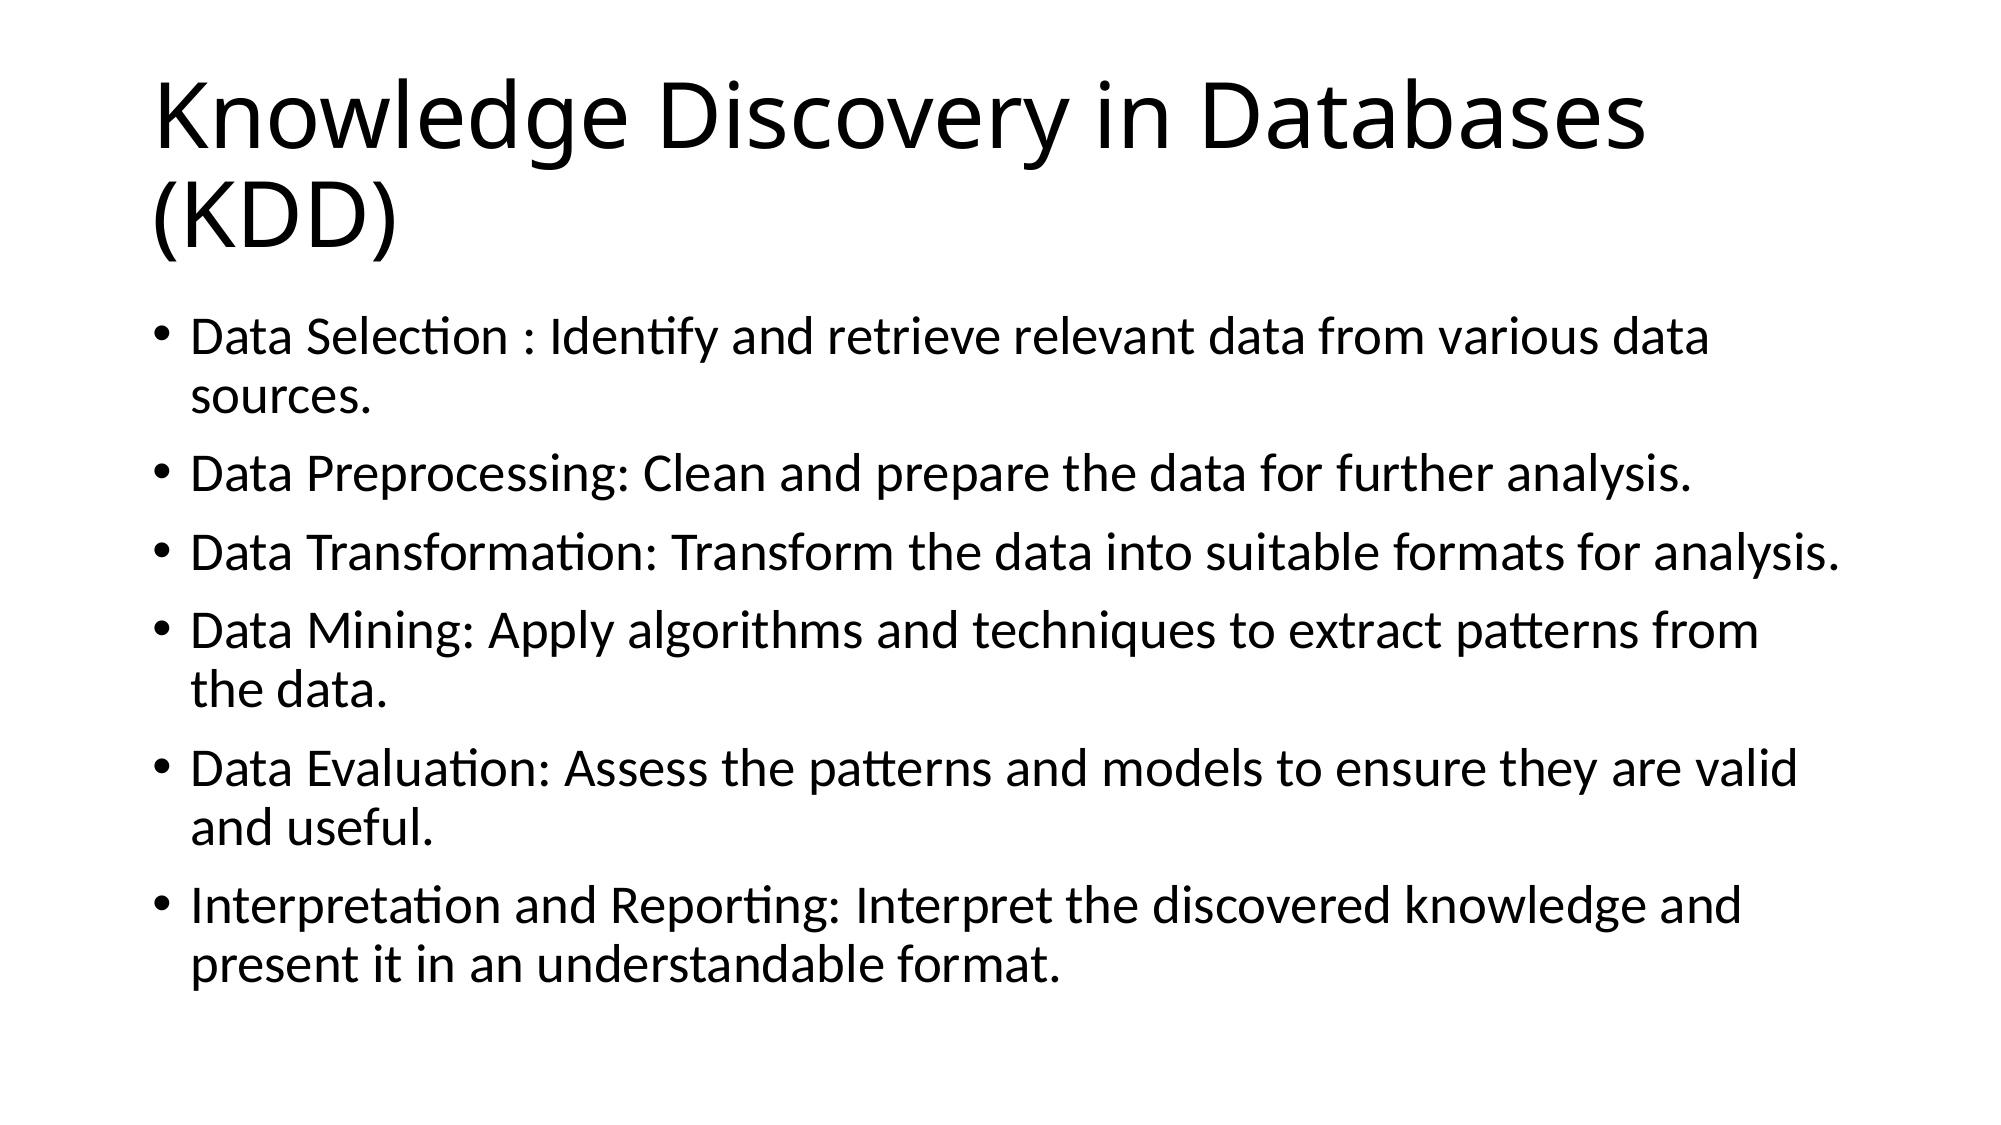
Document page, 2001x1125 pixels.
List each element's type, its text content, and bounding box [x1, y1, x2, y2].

list Data Selection : Identify and retrieve relevant data from various data sources. Data Preprocessing: Clean and prepare the data for further analysis. Data Transformation: Transform the data into suitable formats for analysis. Data Mining: Apply algorithms and techniques to extract patterns from the data. Data Evaluation: Assess the patterns and models to ensure they are valid and useful. Interpretation and Reporting: Interpret the discovered knowledge and present it in an understandable format. [137, 299, 1863, 1014]
title Knowledge Discovery in Databases (KDD) [137, 59, 1863, 278]
